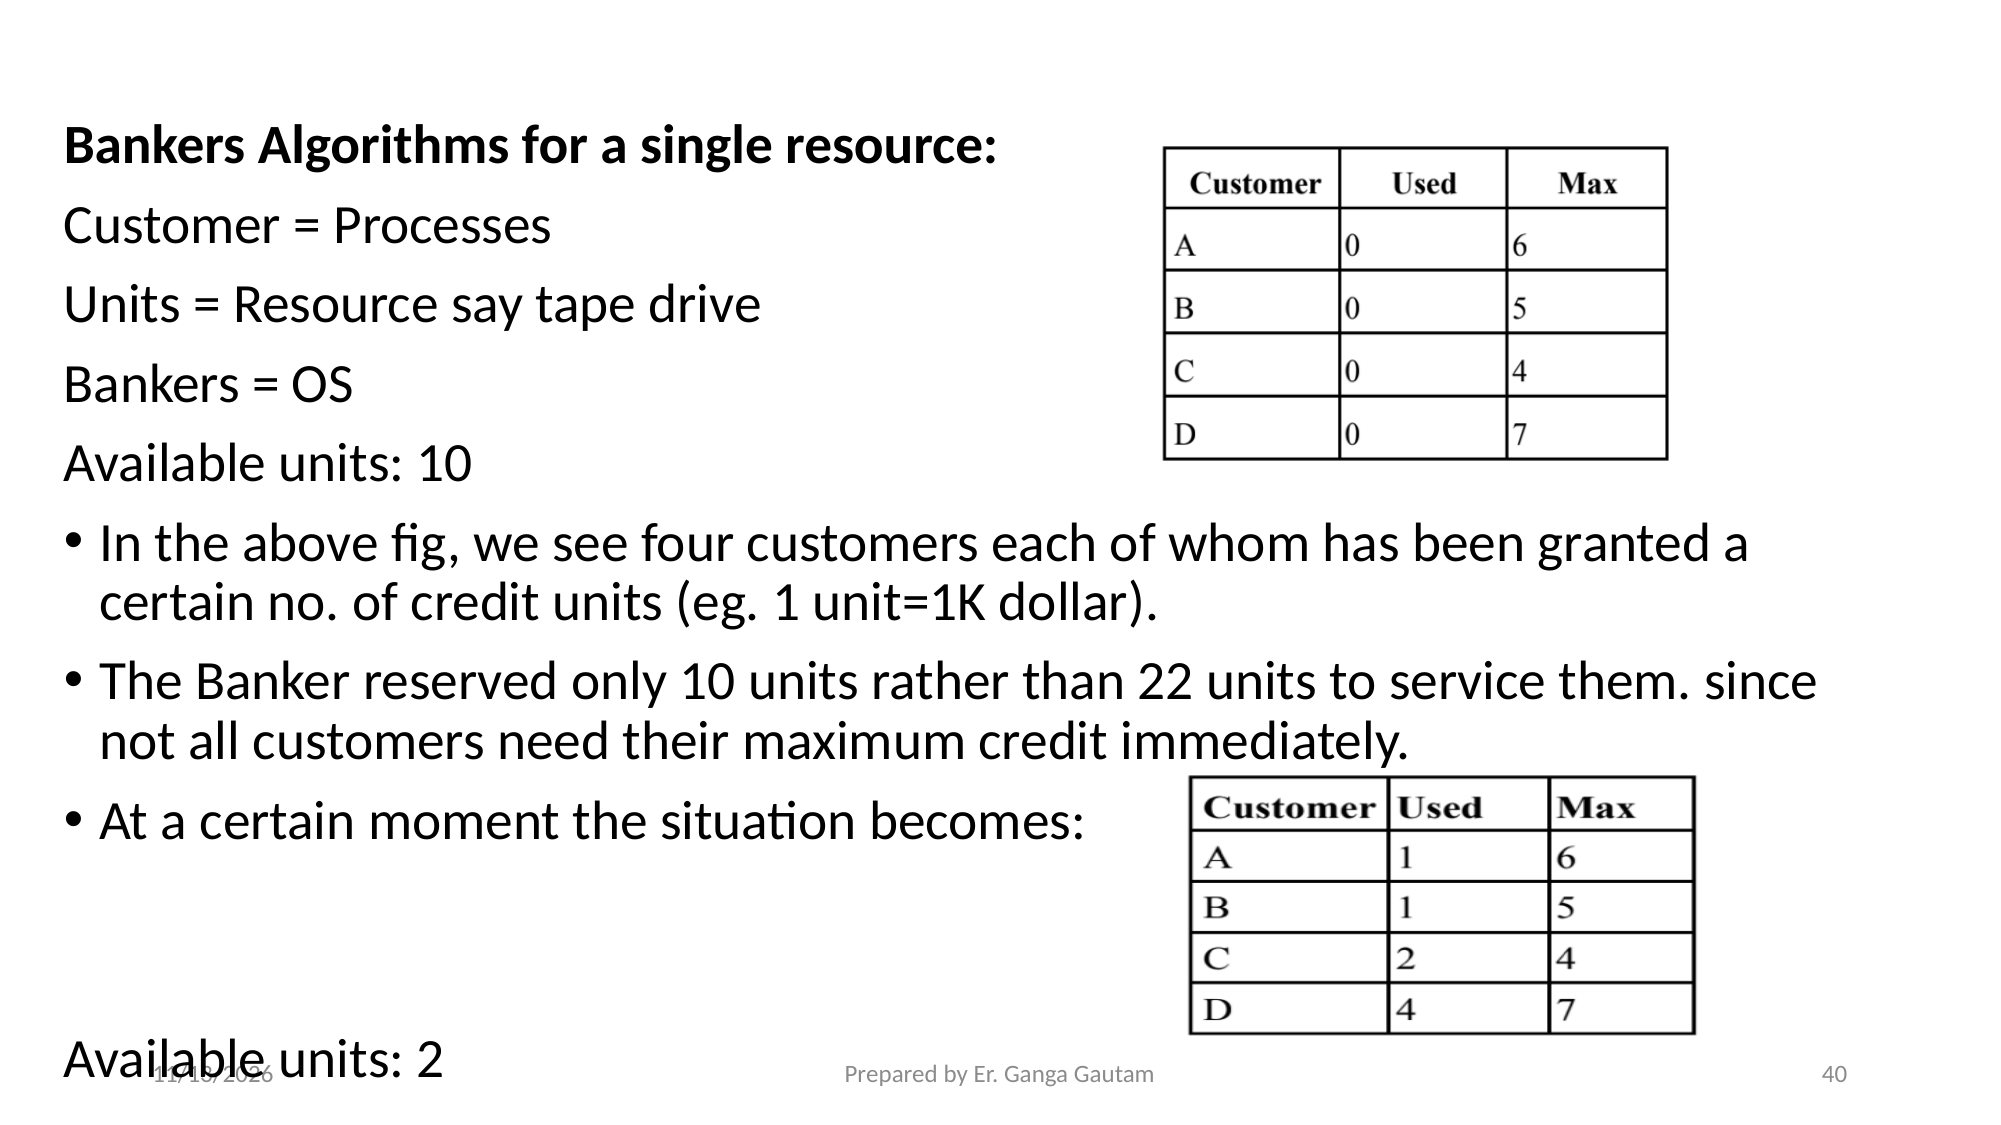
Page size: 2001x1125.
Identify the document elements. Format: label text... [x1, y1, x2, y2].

list Bankers Algorithms for a single resource: Customer = Processes Units = Resource say tape drive Bankers = OS Available units: 10 In the above fig, we see four customers each of whom has been granted a certain no. of credit units (eg. 1 unit=1K dollar). The Banker reserved only 10 units rather than 22 units to service them. since not all customers need their maximum credit immediately. At a certain moment the situation becomes: Available units: 2 [48, 108, 1890, 1103]
footer Prepared by Er. Ganga Gautam [662, 1042, 1338, 1103]
slide_number 40 [1412, 1042, 1863, 1103]
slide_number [137, 1042, 588, 1103]
picture [1177, 769, 1707, 1043]
picture [1147, 138, 1678, 468]
